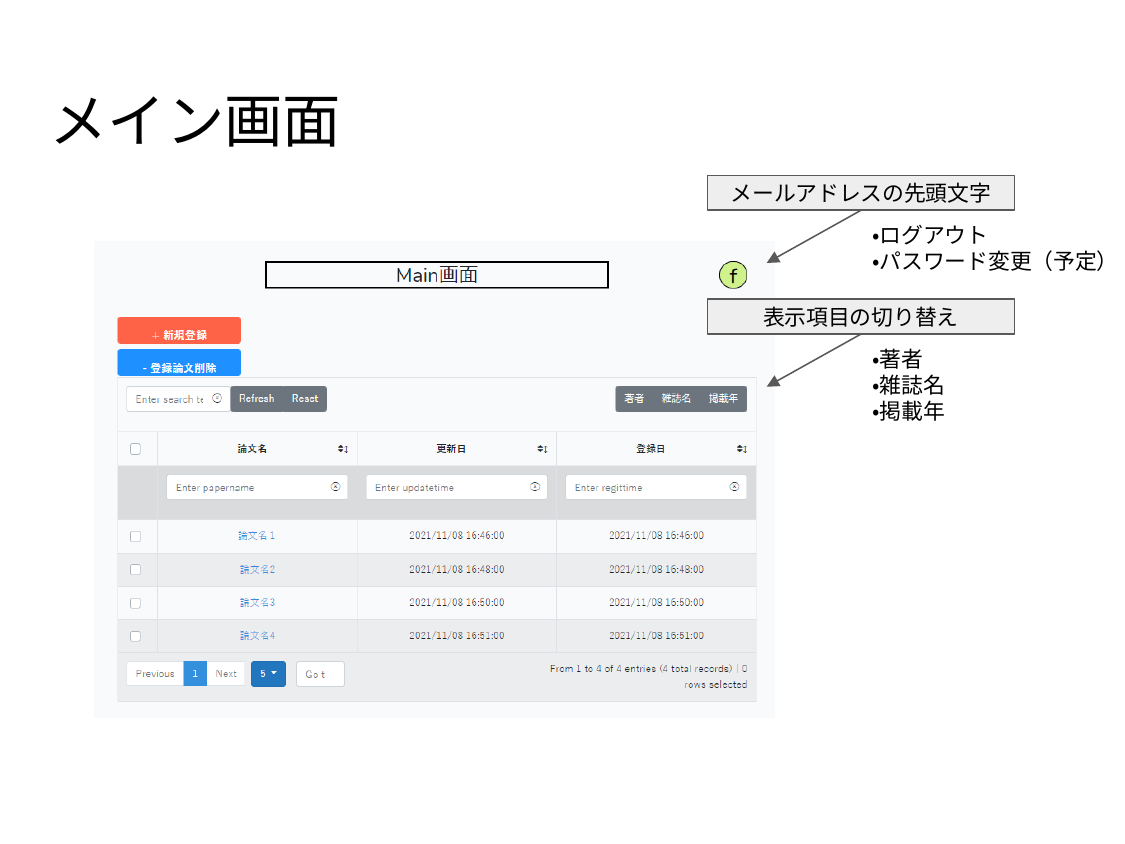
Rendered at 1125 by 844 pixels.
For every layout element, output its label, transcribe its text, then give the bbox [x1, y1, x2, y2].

title メイン画面 [38, 72, 1087, 167]
picture [94, 241, 776, 718]
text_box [707, 175, 1125, 437]
